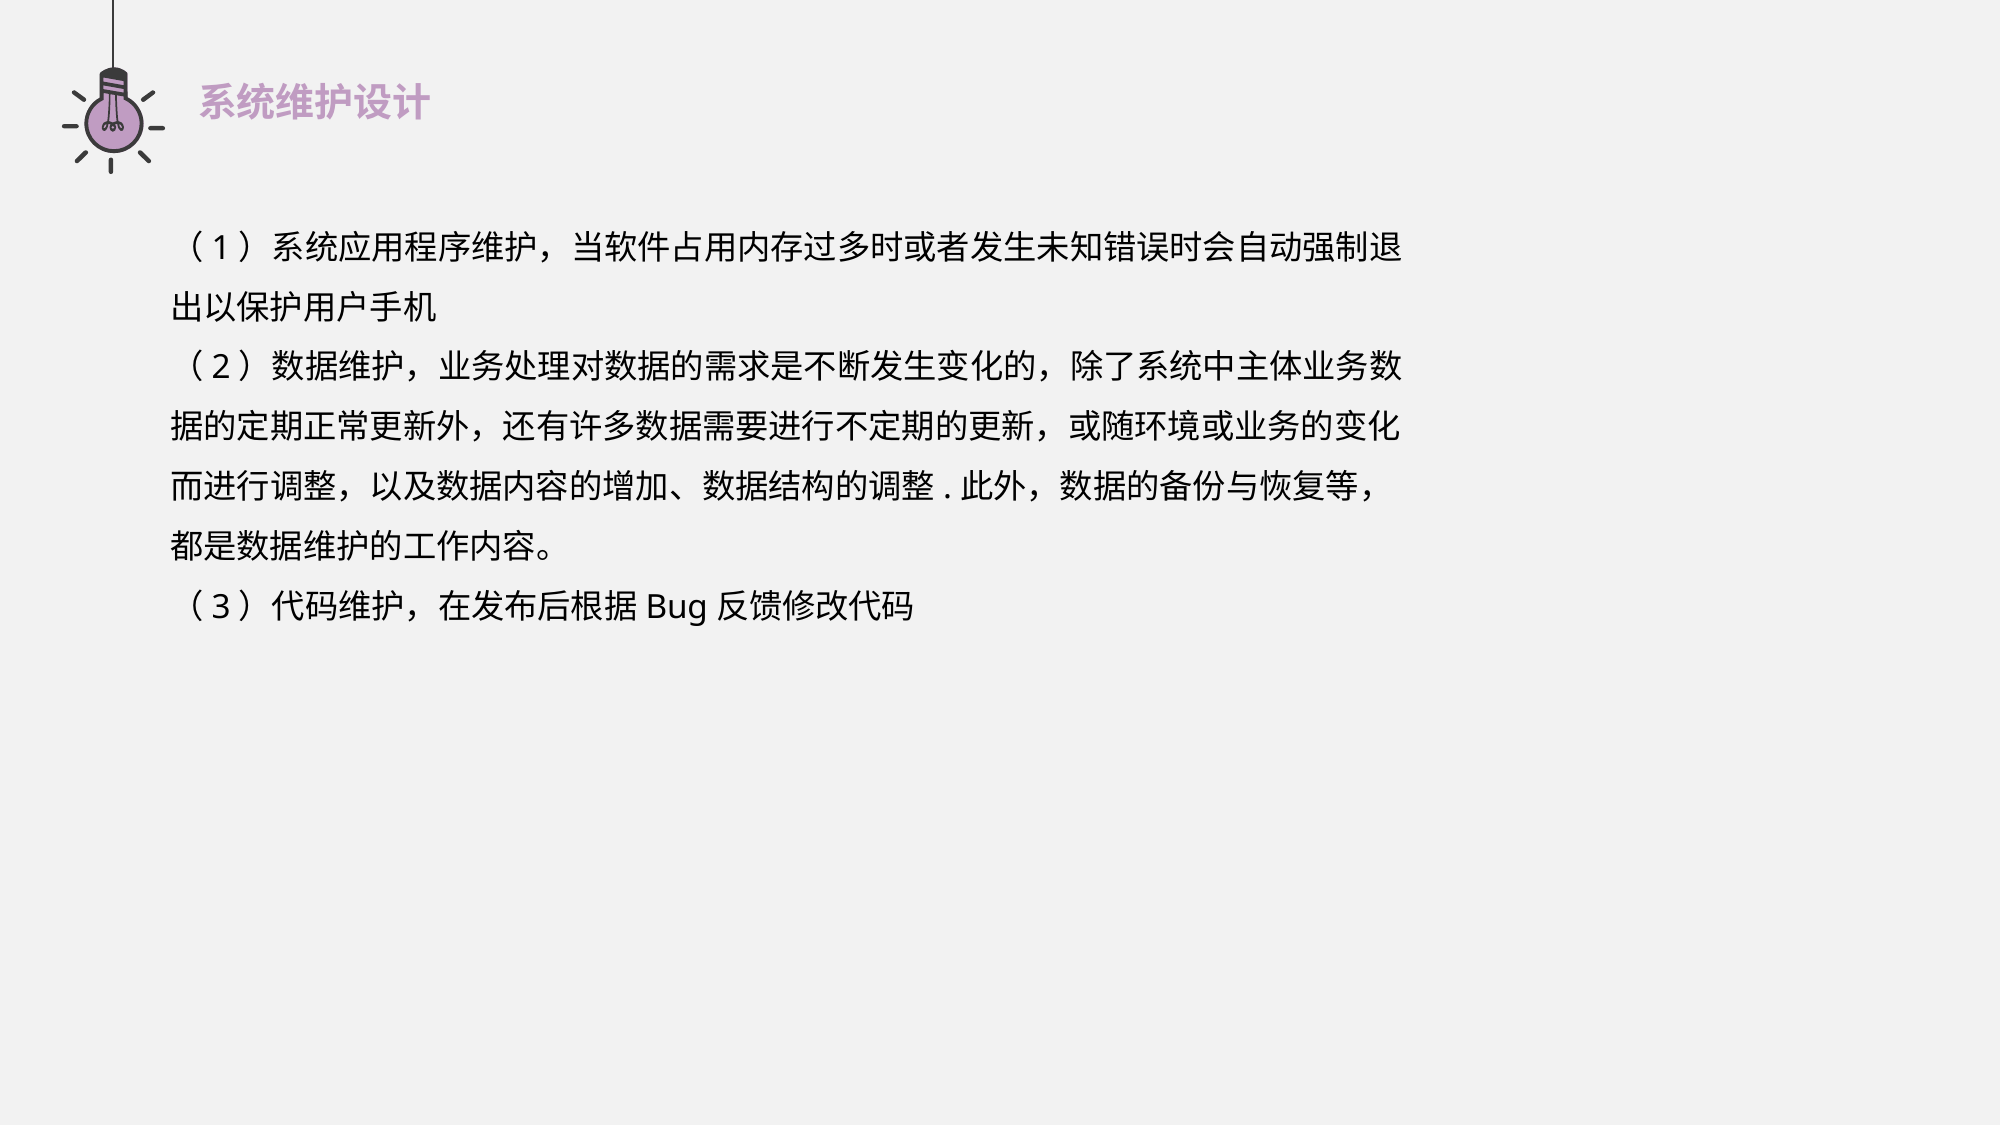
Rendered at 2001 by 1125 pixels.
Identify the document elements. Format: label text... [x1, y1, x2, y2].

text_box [61, 0, 166, 175]
text_box （1）系统应用程序维护，当软件占用内存过多时或者发生未知错误时会自动强制退出以保护用户手机 （2）数据维护，业务处理对数据的需求是不断发生变化的，除了系统中主体业务数据的定期正常更新外，还有许多数据需要进行不定期的更新，或随环境或业务的变化而进行调整，以及数据内容的增加、数据结构的调整.此外，数据的备份与恢复等，都是数据维护的工作内容。 （3）代码维护，在发布后根据Bug反馈修改代码 [155, 198, 1430, 633]
text_box 系统维护设计 [183, 70, 446, 132]
